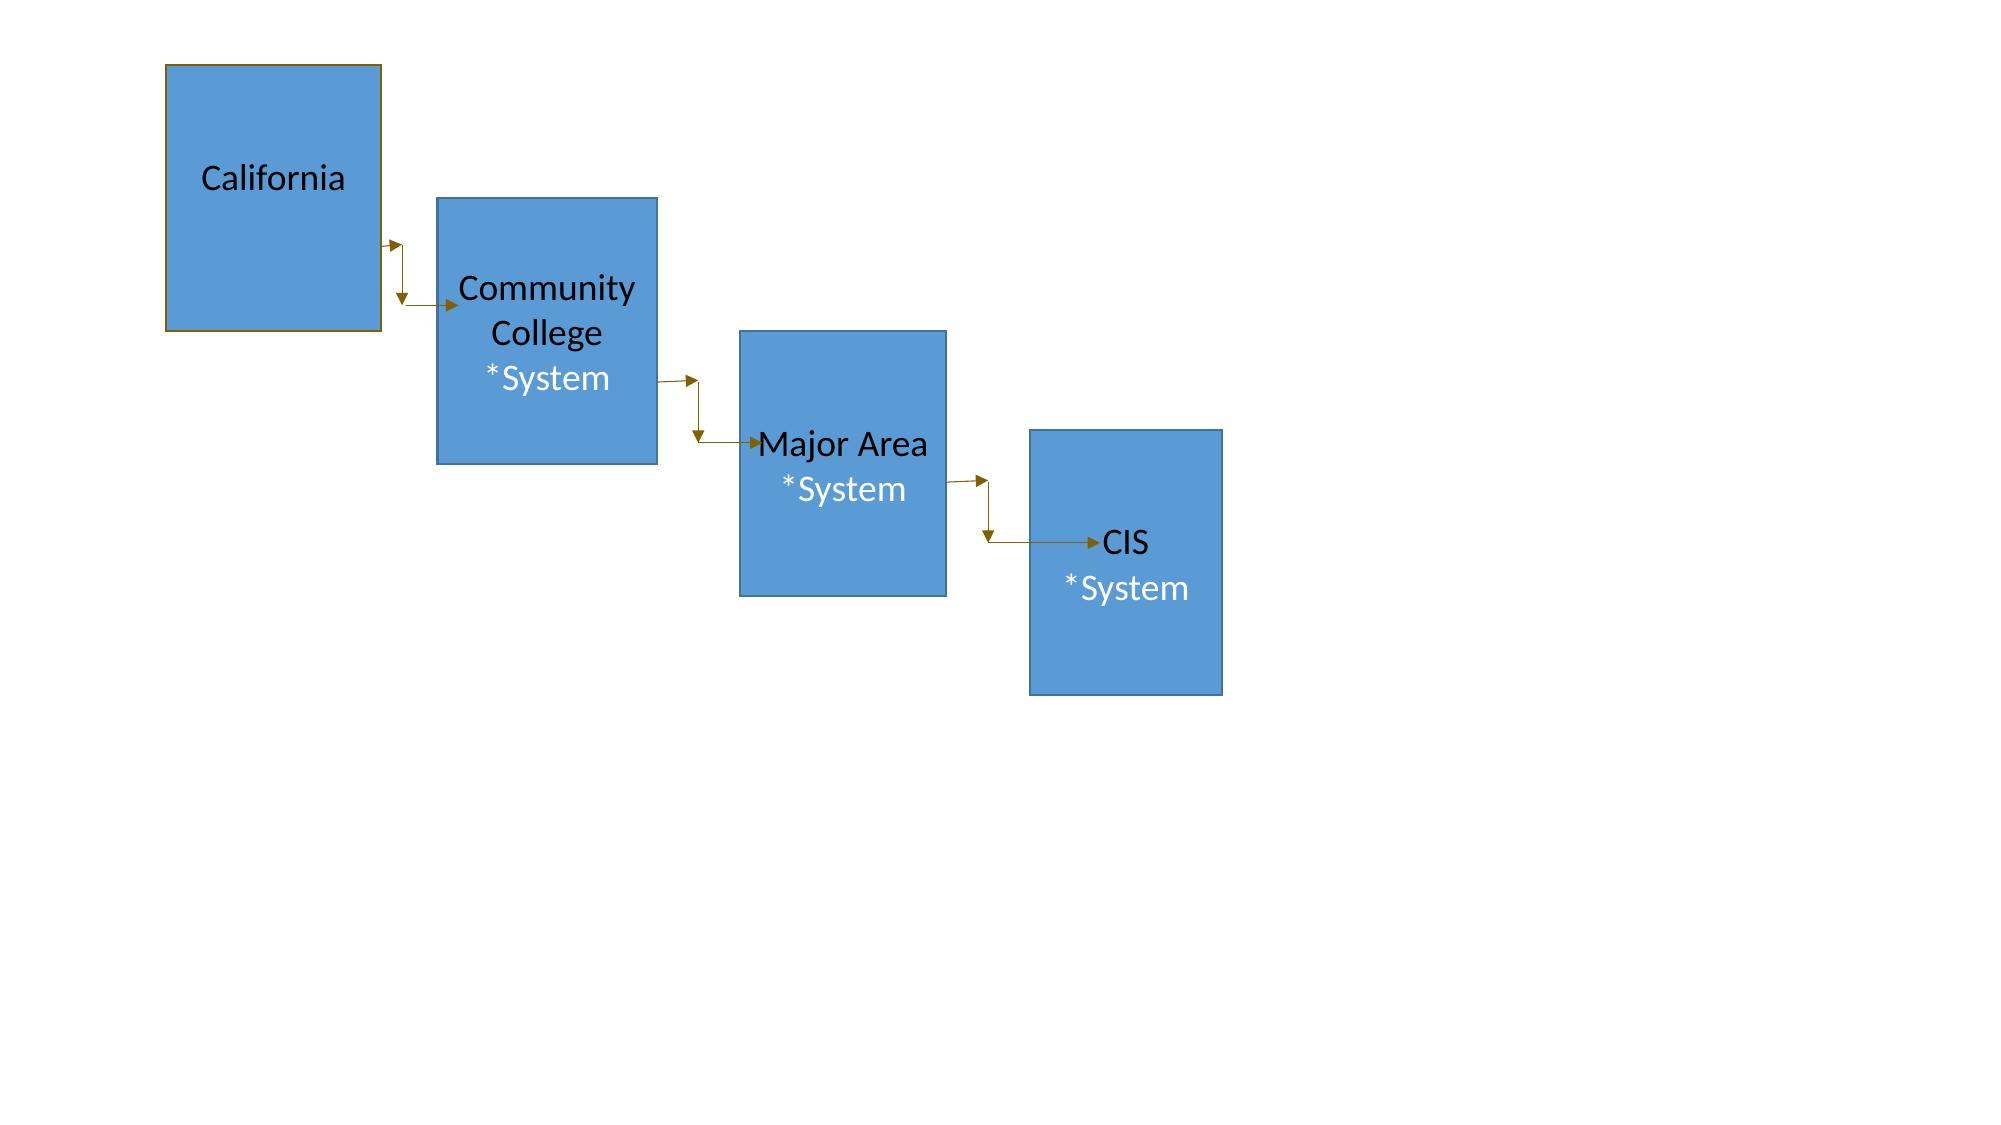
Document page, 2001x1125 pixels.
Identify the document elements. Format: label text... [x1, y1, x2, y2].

text_box Community College *System [436, 197, 658, 465]
text_box California [165, 64, 382, 332]
text_box CIS *System [1029, 429, 1223, 696]
text_box Major Area *System [739, 330, 947, 597]
